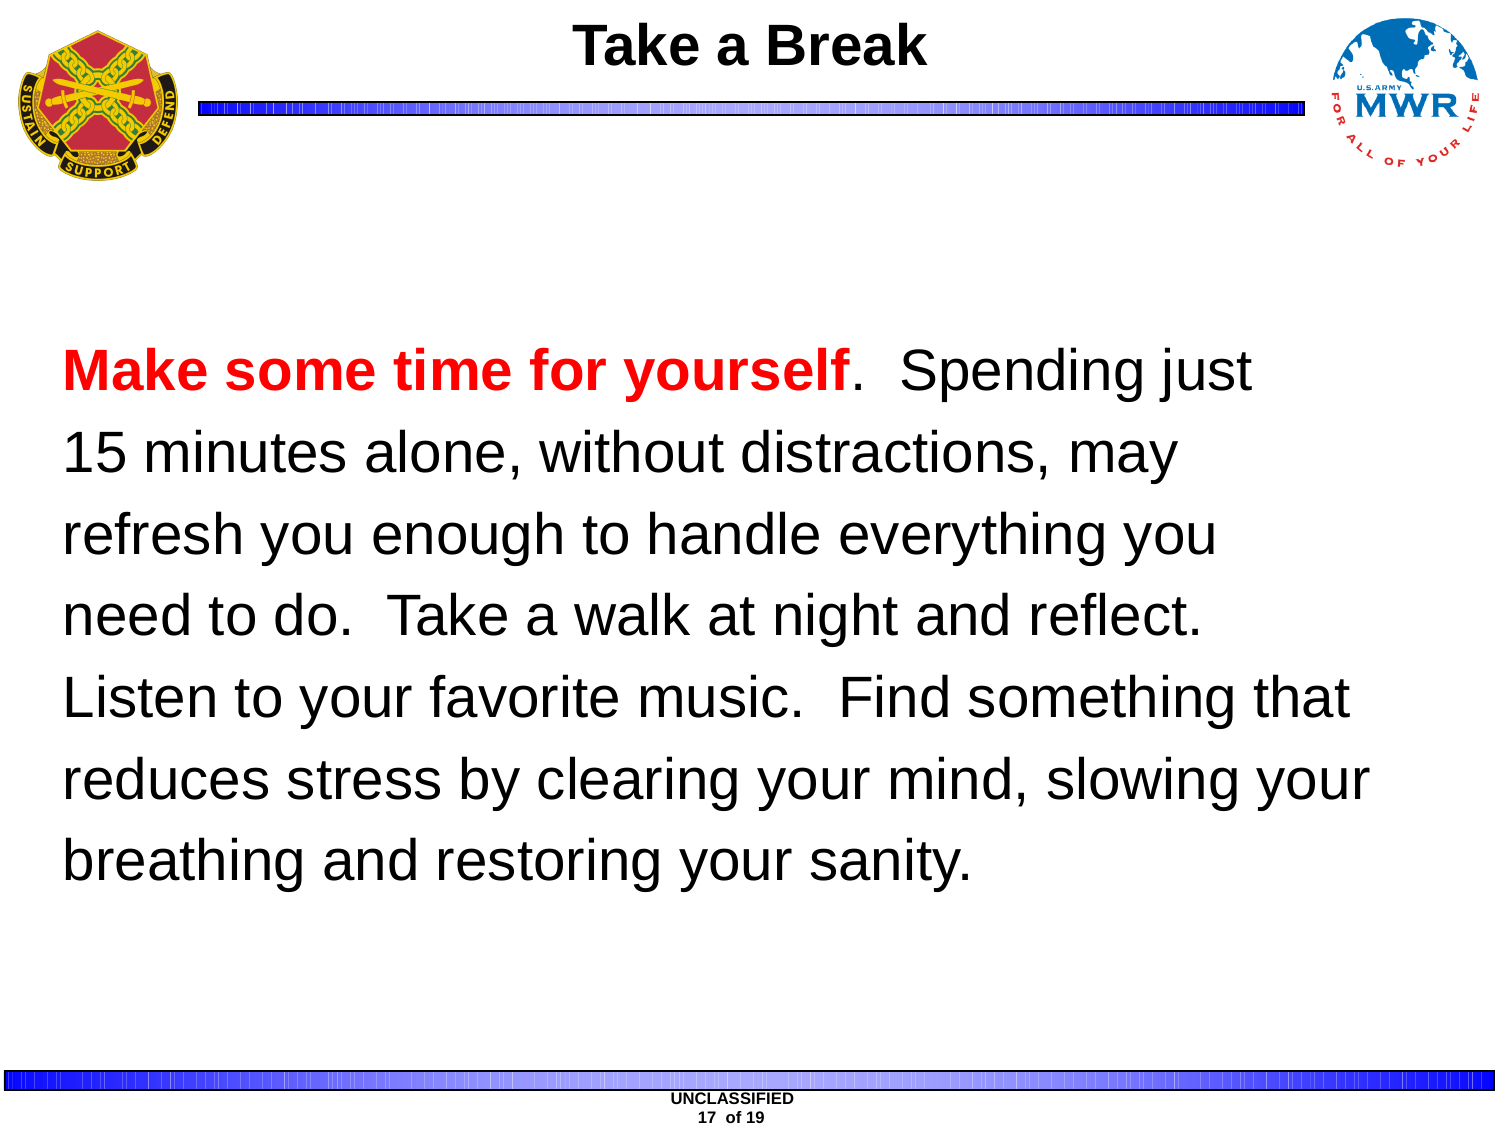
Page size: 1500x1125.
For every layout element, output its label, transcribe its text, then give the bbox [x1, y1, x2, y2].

list Make some time for yourself. Spending just 15 minutes alone, without distractions, may refresh you enough to handle everything you need to do. Take a walk at night and reflect. Listen to your favorite music. Find something that reduces stress by clearing your mind, slowing your breathing and restoring your sanity. [47, 324, 1469, 1051]
picture [18, 30, 74, 181]
picture [1426, 0, 1498, 177]
title Take a Break [74, 0, 1426, 188]
